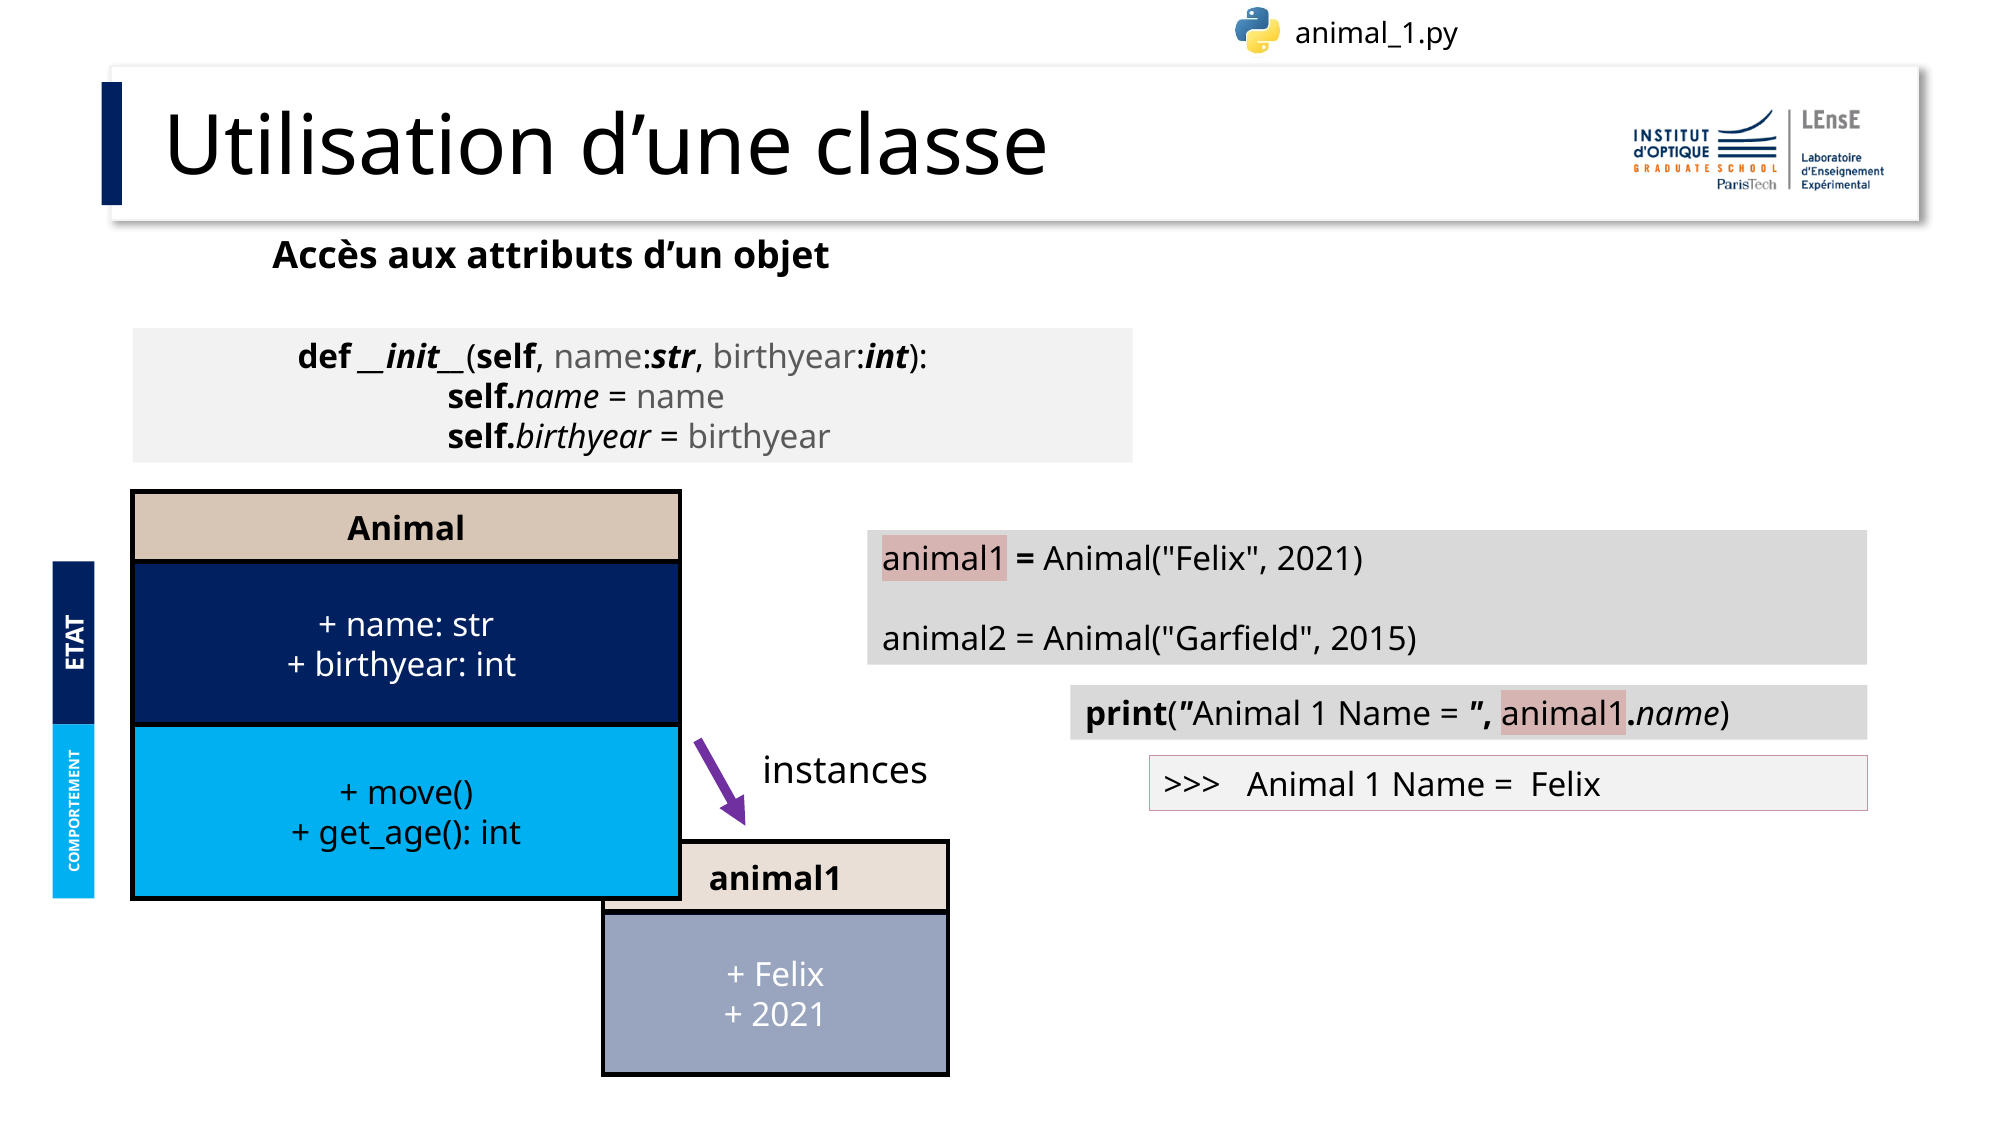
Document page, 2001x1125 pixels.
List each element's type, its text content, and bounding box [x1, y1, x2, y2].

text_box animal_1.py [1281, 7, 1884, 57]
picture [1608, 83, 1909, 207]
text_box instances [747, 739, 943, 799]
text_box ETAT [52, 560, 95, 723]
text_box animal1 [602, 840, 949, 911]
text_box animal1 = Animal("Felix", 2021) animal2 = Animal("Garfield", 2015) [867, 530, 1868, 665]
text_box + move() + get_age(): int [132, 723, 681, 899]
text_box print("Animal 1 Name = ", animal1.name) [1070, 684, 1868, 740]
picture [1235, 7, 1281, 58]
text_box [109, 65, 1919, 221]
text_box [697, 739, 746, 826]
text_box Animal [132, 490, 681, 560]
text_box Accès aux attributs d’un objet [257, 223, 1887, 283]
text_box Utilisation d’une classe [148, 95, 1621, 211]
text_box COMPORTEMENT [52, 723, 95, 899]
text_box + Felix + 2021 [602, 911, 949, 1076]
text_box >>> Animal 1 Name = Felix [1149, 755, 1868, 811]
text_box + name: str + birthyear: int [132, 560, 681, 723]
text_box [101, 81, 123, 206]
text_box def __init__(self, name:str, birthyear:int): self.name = name self.birthyear = birthyear [132, 328, 1133, 463]
